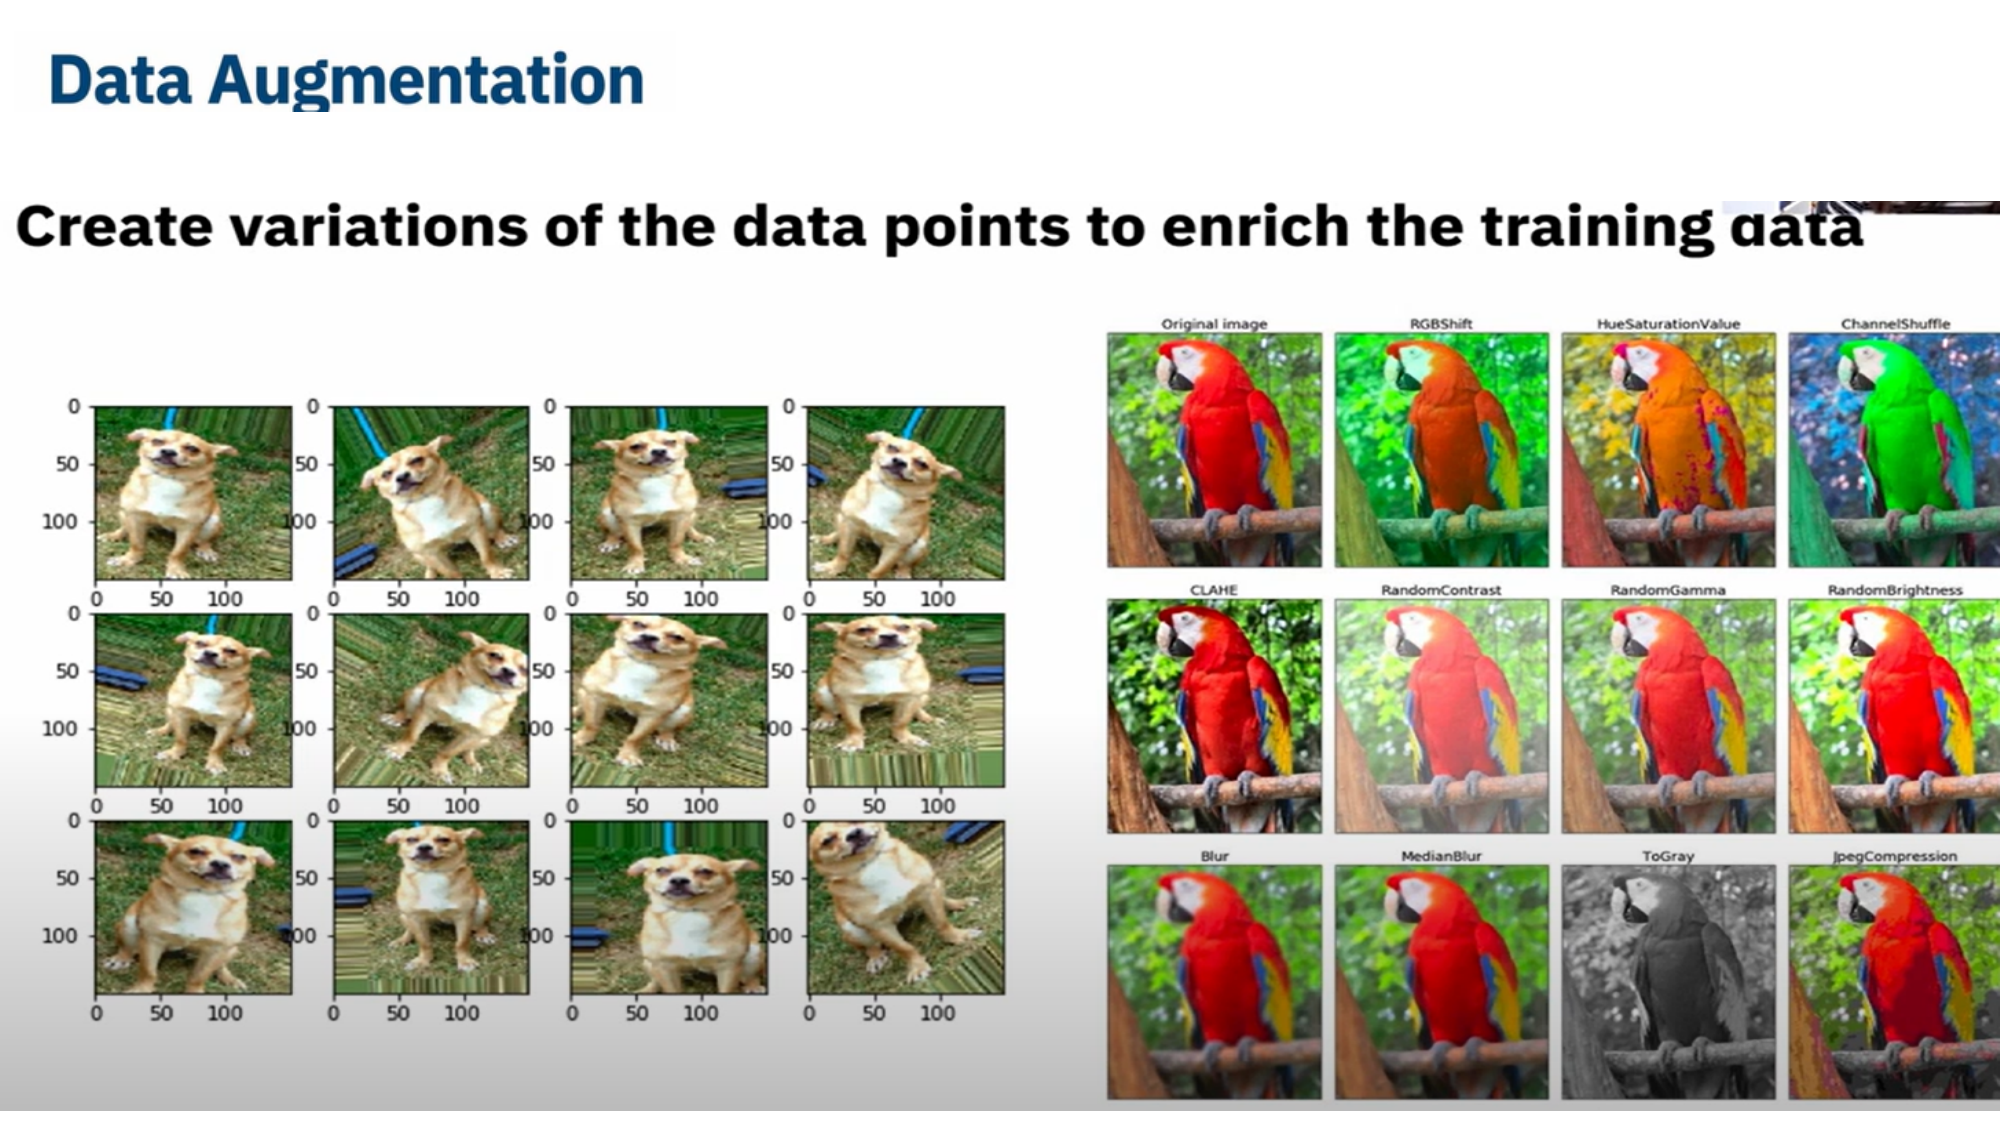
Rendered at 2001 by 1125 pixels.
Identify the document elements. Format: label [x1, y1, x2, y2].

picture [0, 201, 2000, 1111]
picture [14, 31, 676, 112]
